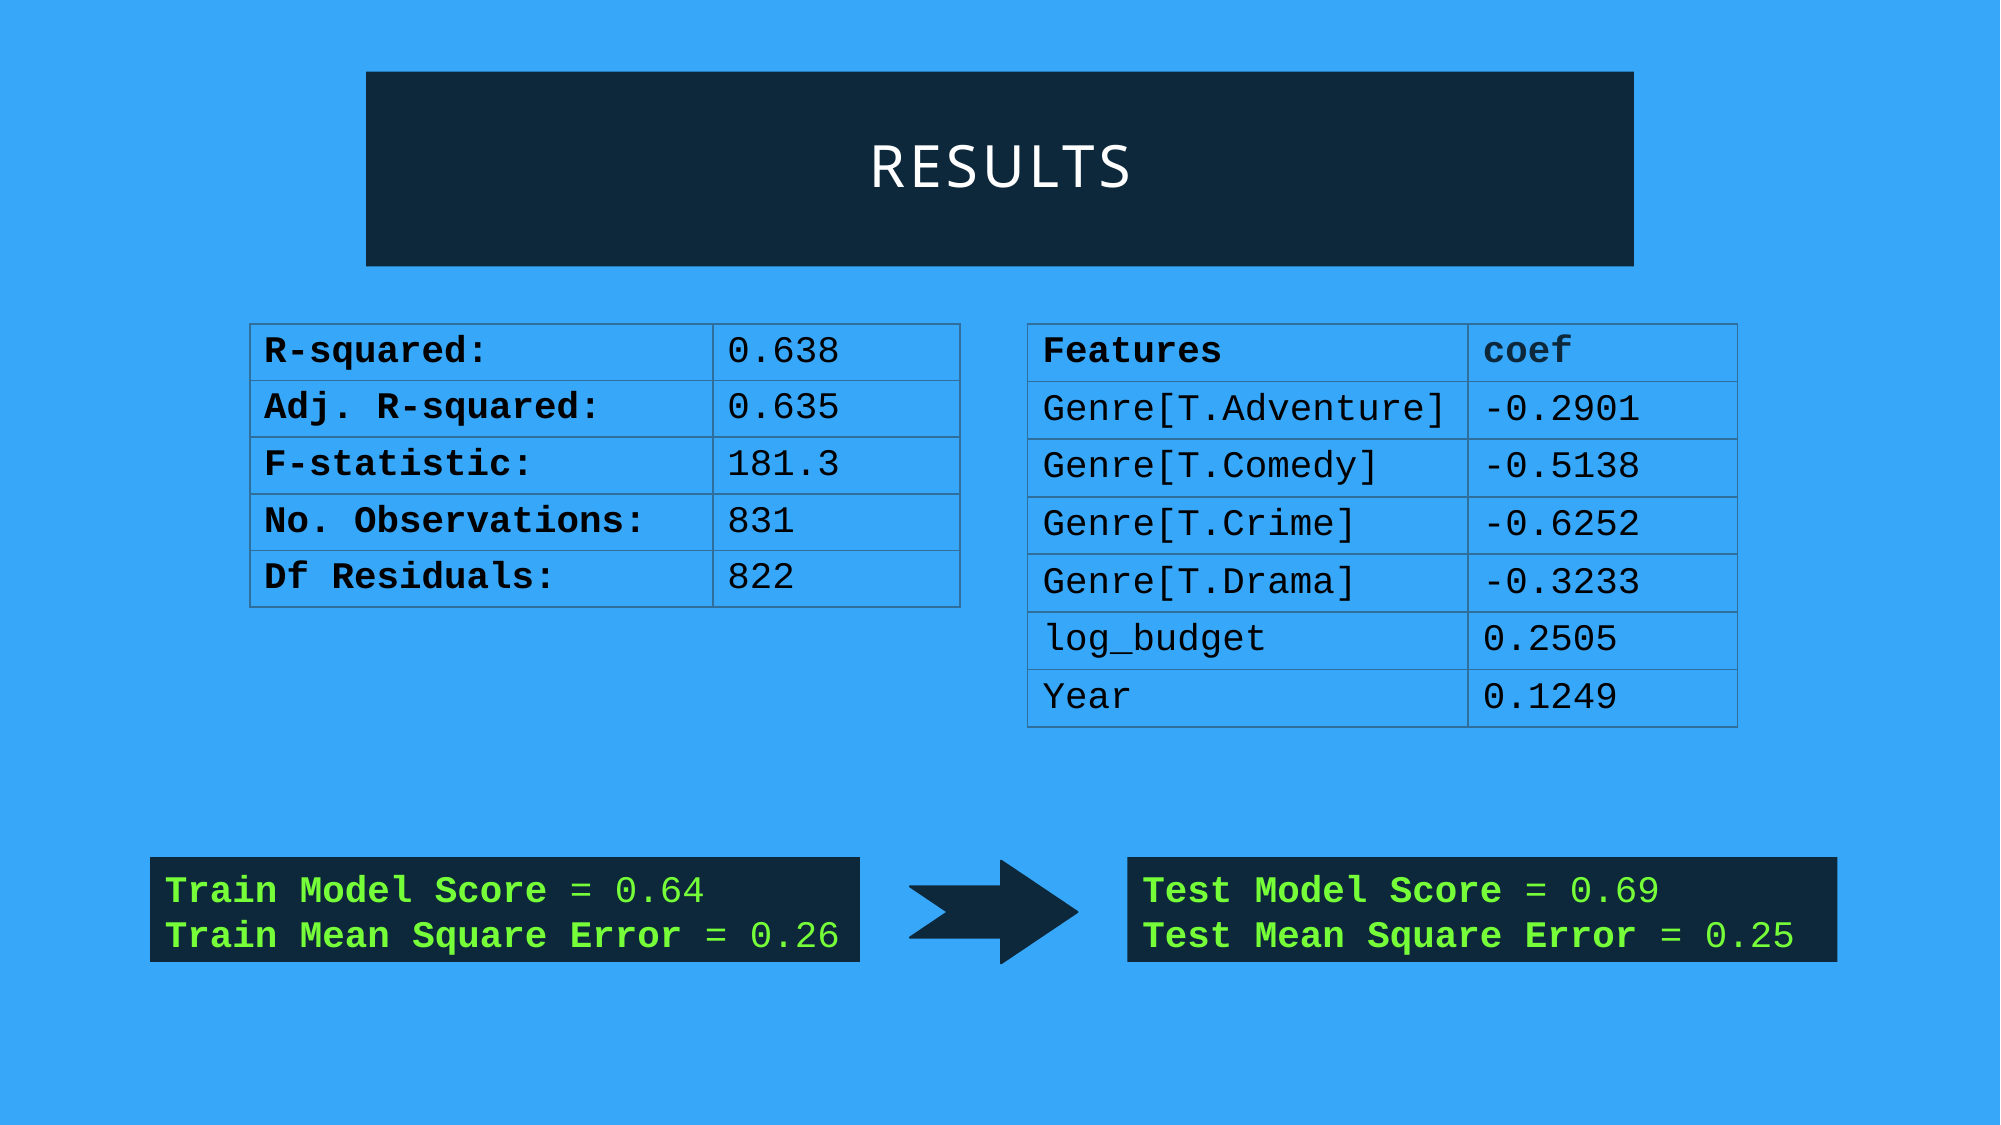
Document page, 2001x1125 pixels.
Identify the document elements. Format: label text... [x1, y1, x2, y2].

table_cell 181.3 [714, 438, 959, 493]
table_cell -0.5138 [1469, 440, 1737, 496]
text_box [908, 859, 1079, 965]
table_cell -0.6252 [1469, 498, 1737, 553]
text_box Train Model Score = 0.64 Train Mean Square Error = 0.26 [150, 857, 860, 962]
table_cell 0.1249 [1469, 670, 1737, 726]
table_cell 0.635 [714, 381, 959, 436]
table_cell Genre[T.Adventure] [1028, 382, 1467, 438]
table_cell Genre[T.Crime] [1028, 498, 1467, 553]
table_cell -0.2901 [1469, 382, 1737, 438]
table_cell No. Observations: [251, 495, 712, 550]
table_cell Genre[T.Drama] [1028, 555, 1467, 611]
table_cell Adj. R-squared: [251, 381, 712, 436]
title Results [363, 69, 1637, 269]
table_cell F-statistic: [251, 438, 712, 493]
table_cell 822 [714, 551, 959, 606]
table_cell Year [1028, 670, 1467, 726]
table_header coef [1469, 325, 1737, 381]
table_cell Genre[T.Comedy] [1028, 440, 1467, 496]
table_cell Df Residuals: [251, 551, 712, 606]
table_header R-squared: [251, 325, 712, 380]
table_header 0.638 [714, 325, 959, 380]
table_cell -0.3233 [1469, 555, 1737, 611]
table_cell 831 [714, 495, 959, 550]
table_header Features [1028, 325, 1467, 381]
table_cell 0.2505 [1469, 613, 1737, 669]
text_box Test Model Score = 0.69 Test Mean Square Error = 0.25 [1127, 857, 1838, 962]
table_cell log_budget [1028, 613, 1467, 669]
